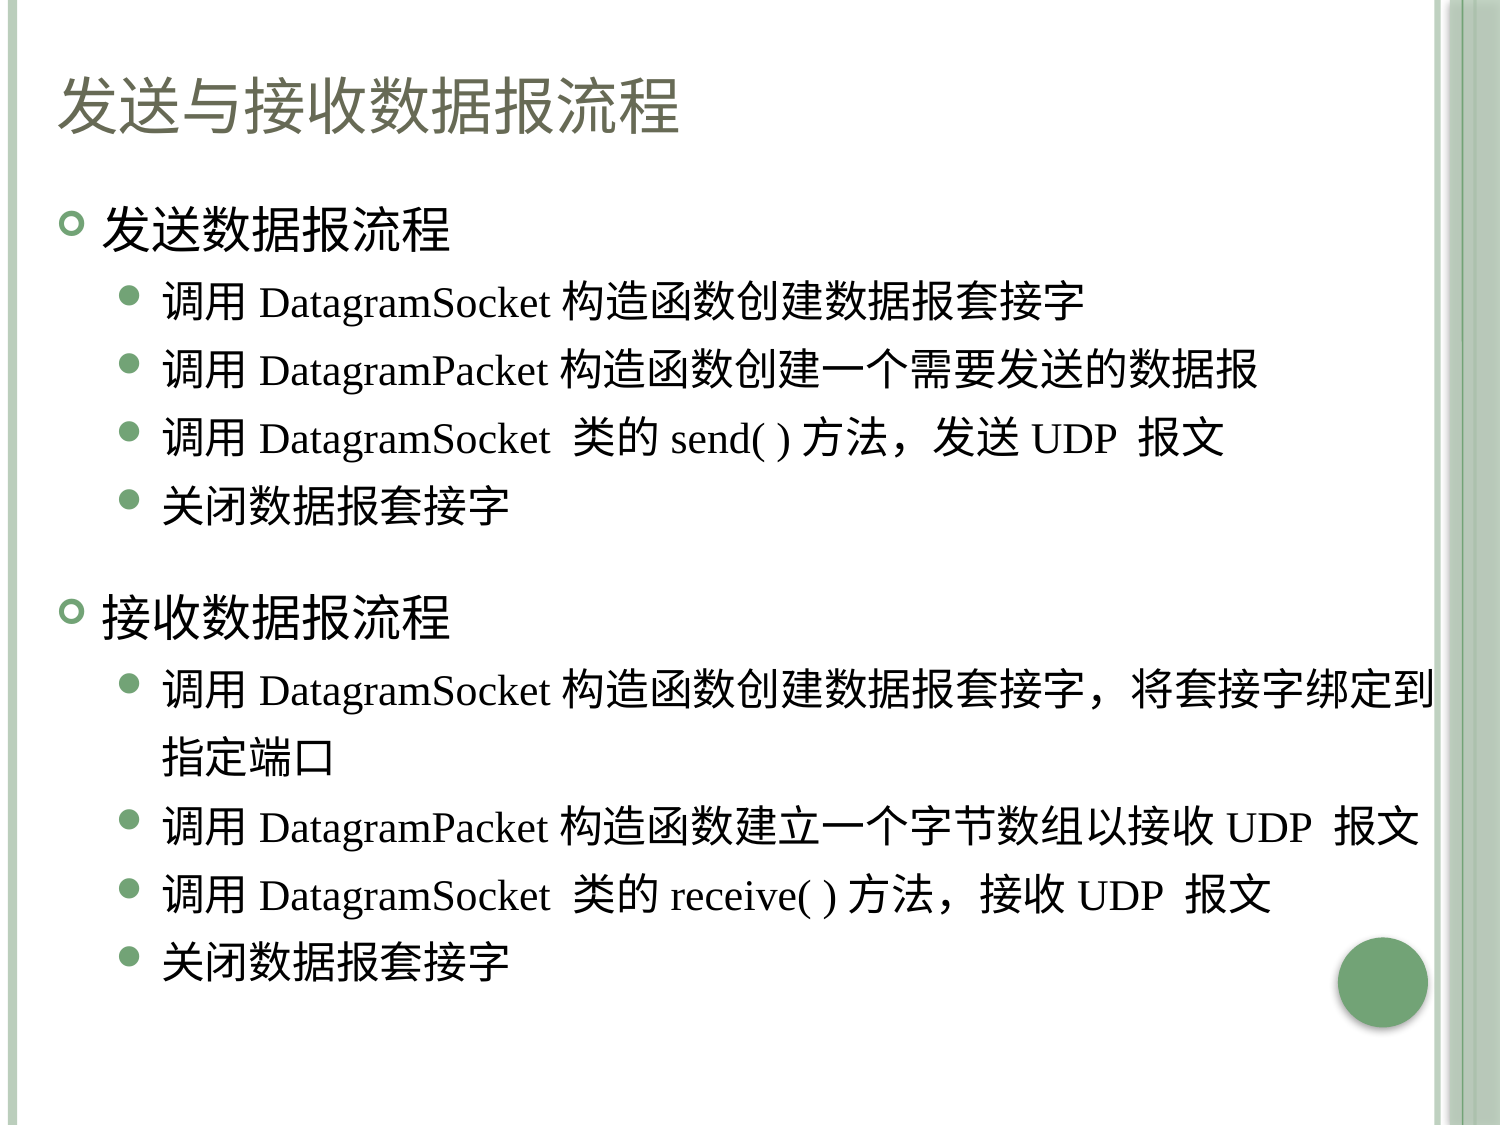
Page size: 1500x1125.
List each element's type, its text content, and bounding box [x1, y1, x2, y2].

title 发送与接收数据报流程 [41, 45, 1459, 149]
list 发送数据报流程 调用DatagramSocket构造函数创建数据报套接字 调用DatagramPacket构造函数创建一个需要发送的数据报 调用DatagramSocket 类的send( )方法，发送UDP 报文 关闭数据报套接字 接收数据报流程 调用DatagramSocket构造函数创建数据报套接字，将套接字绑定到指定端口 调用DatagramPacket构造函数建立一个字节数组以接收UDP 报文 调用DatagramSocket 类的receive( )方法，接收UDP 报文 关闭数据报套接字 [41, 172, 1459, 1071]
